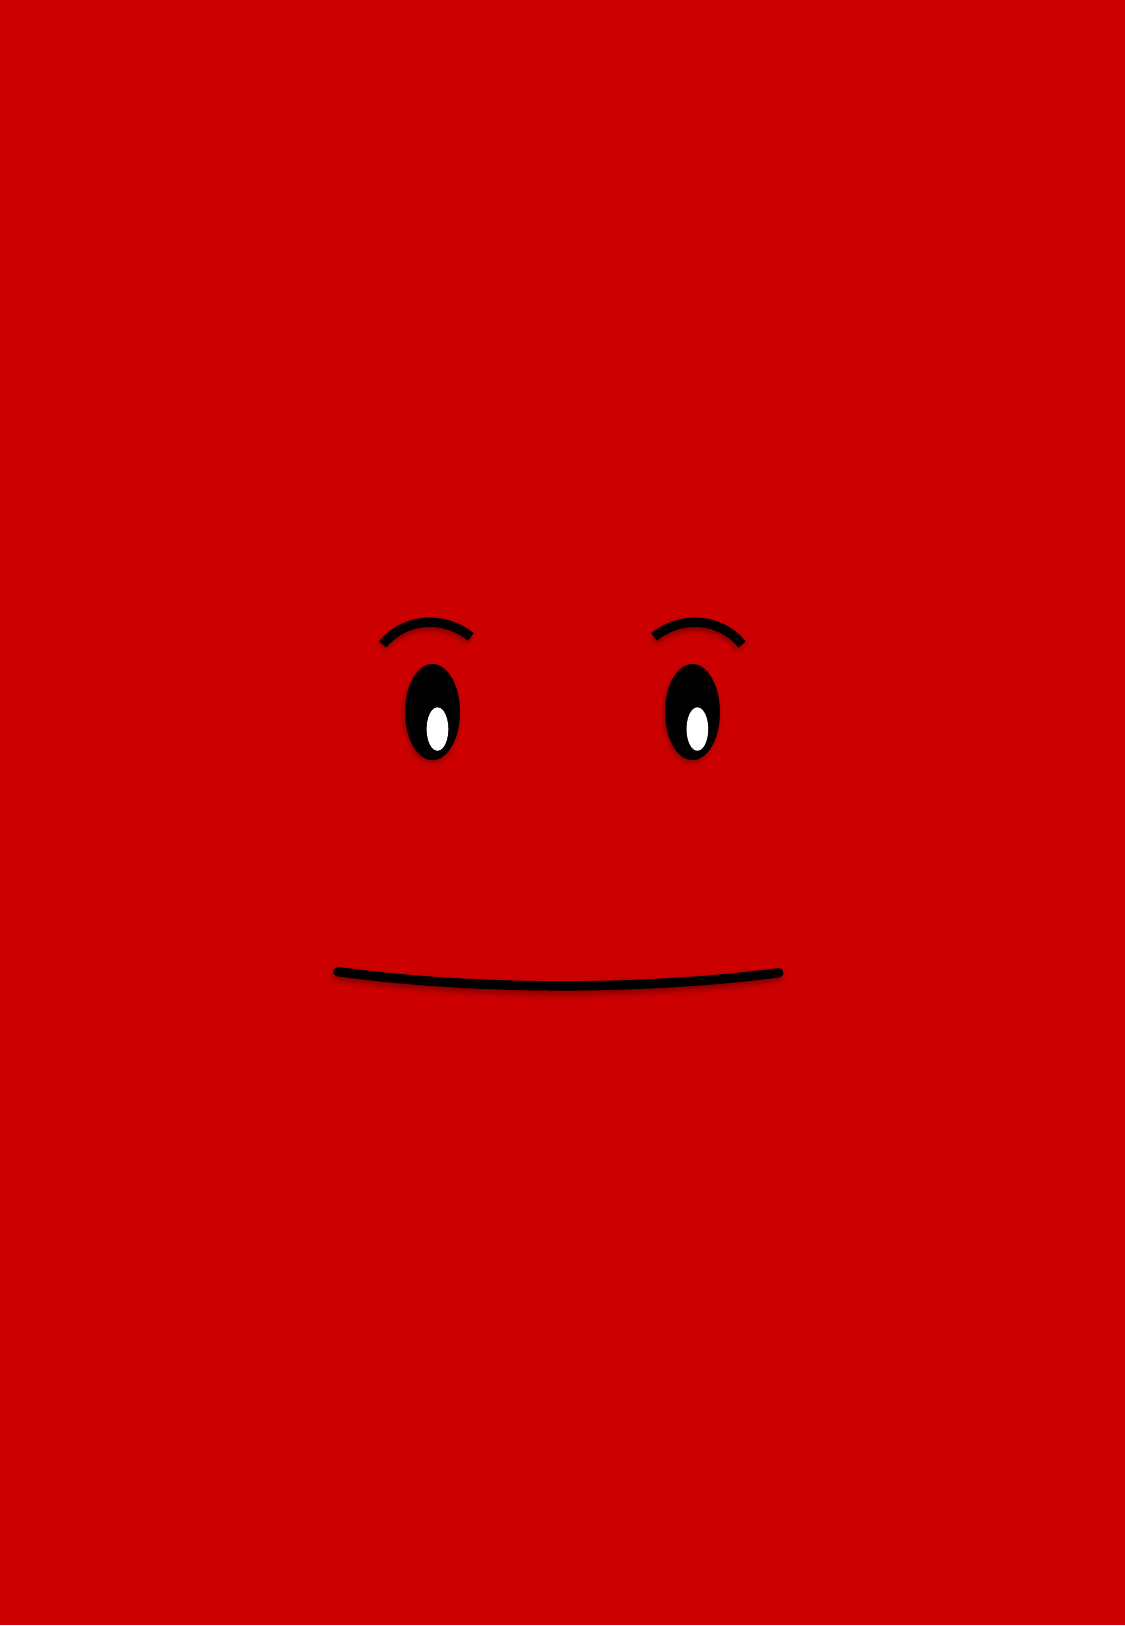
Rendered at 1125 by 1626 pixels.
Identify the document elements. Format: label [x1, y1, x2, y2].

text_box [404, 755, 721, 761]
text_box [368, 623, 757, 746]
text_box [335, 885, 781, 988]
